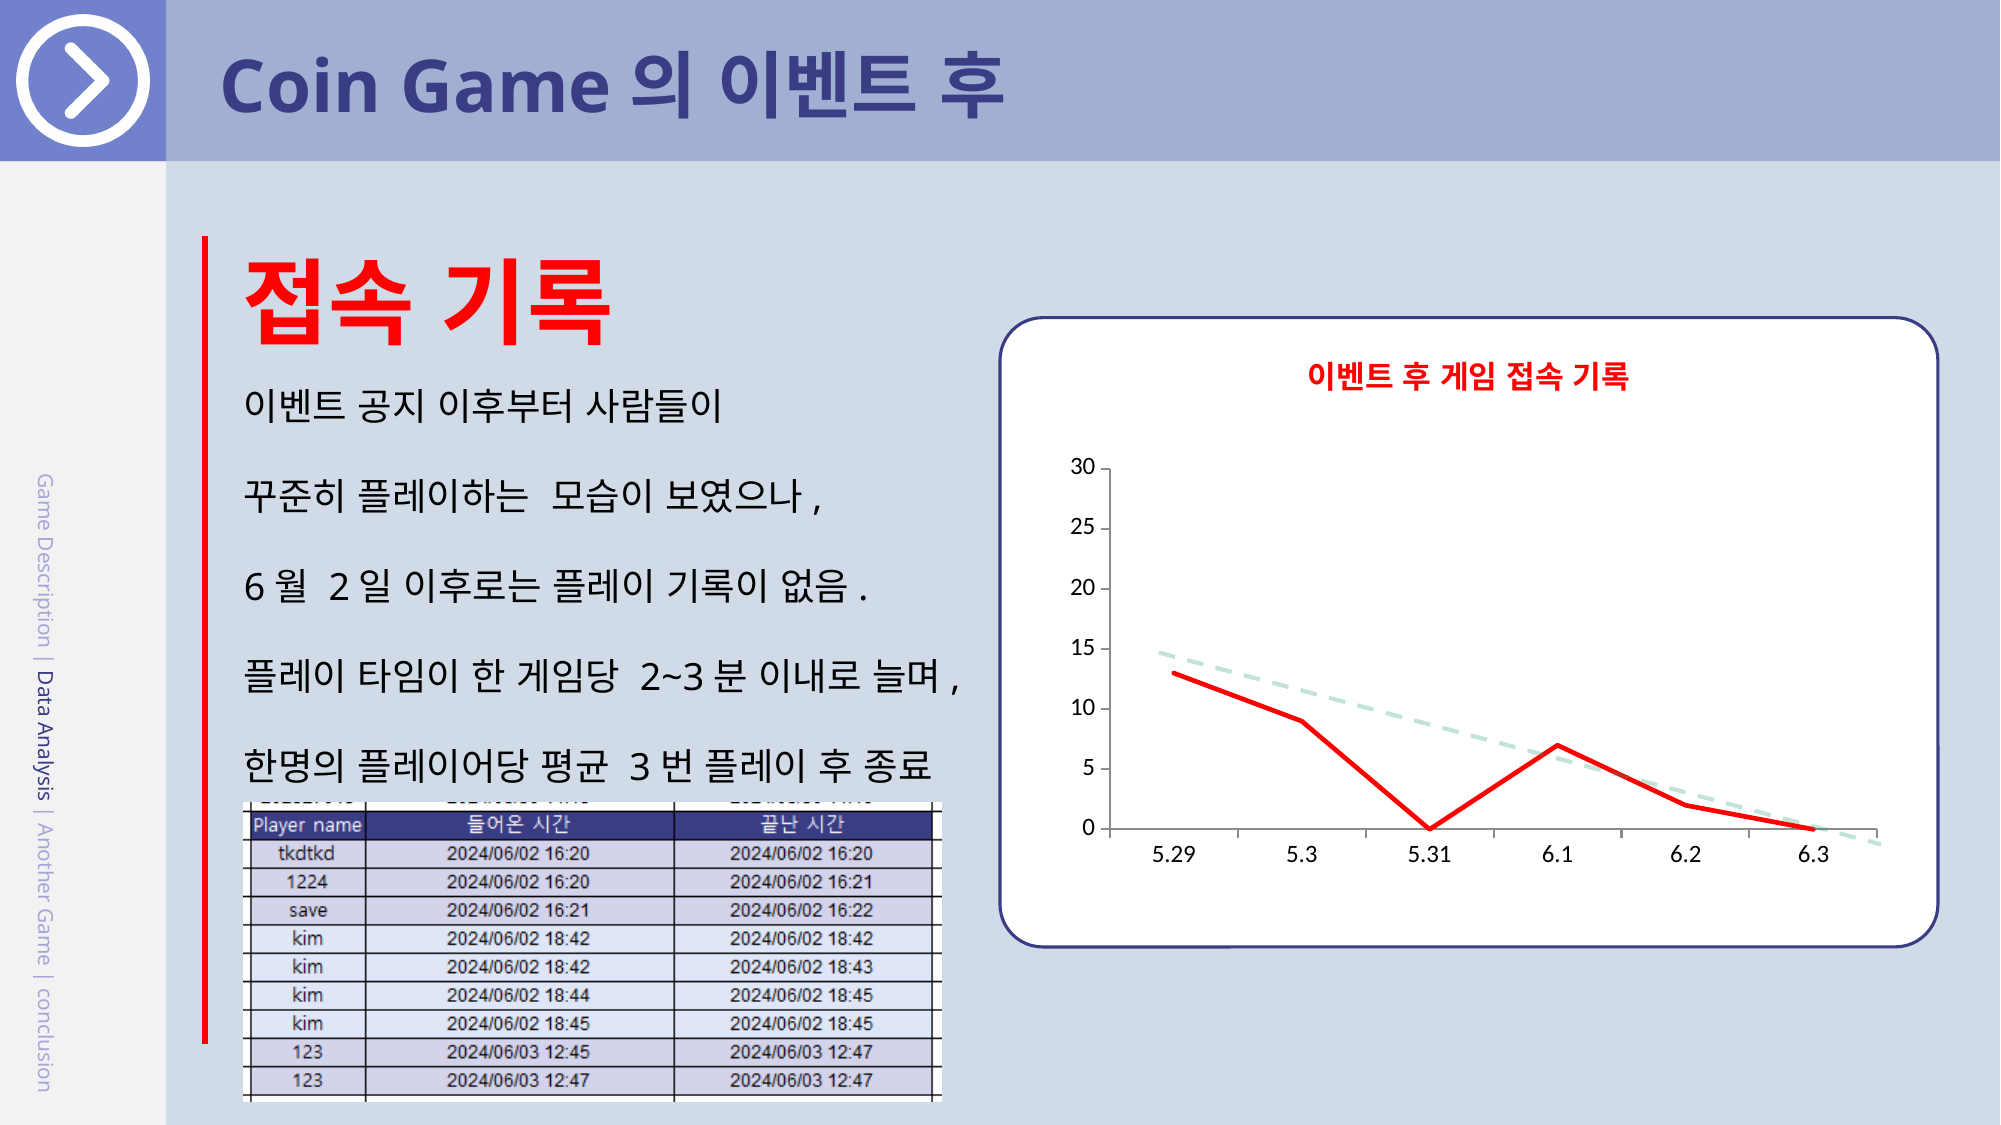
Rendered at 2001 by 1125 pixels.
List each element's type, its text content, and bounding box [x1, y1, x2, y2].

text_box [999, 317, 1939, 948]
text_box Coin Game의 이벤트 후 [204, 32, 1487, 135]
picture [243, 801, 943, 1103]
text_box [1158, 651, 1882, 845]
text_box Game Description | Data Analysis | Another Game | conclusion [26, 652, 67, 1108]
text_box 이벤트 공지 이후부터 사람들이 꾸준히 플레이하는 모습이 보였으나, 6월 2일 이후로는 플레이 기록이 없음. 플레이 타임이 한 게임당 2~3분 이내로 늘며, 한명의 플레이어당 평균 3번 플레이 후 종료 [229, 375, 993, 841]
text_box 접속 기록 [227, 236, 795, 364]
text_box Game Description | Data Analysis | Another Game | conclusion [26, 458, 67, 637]
